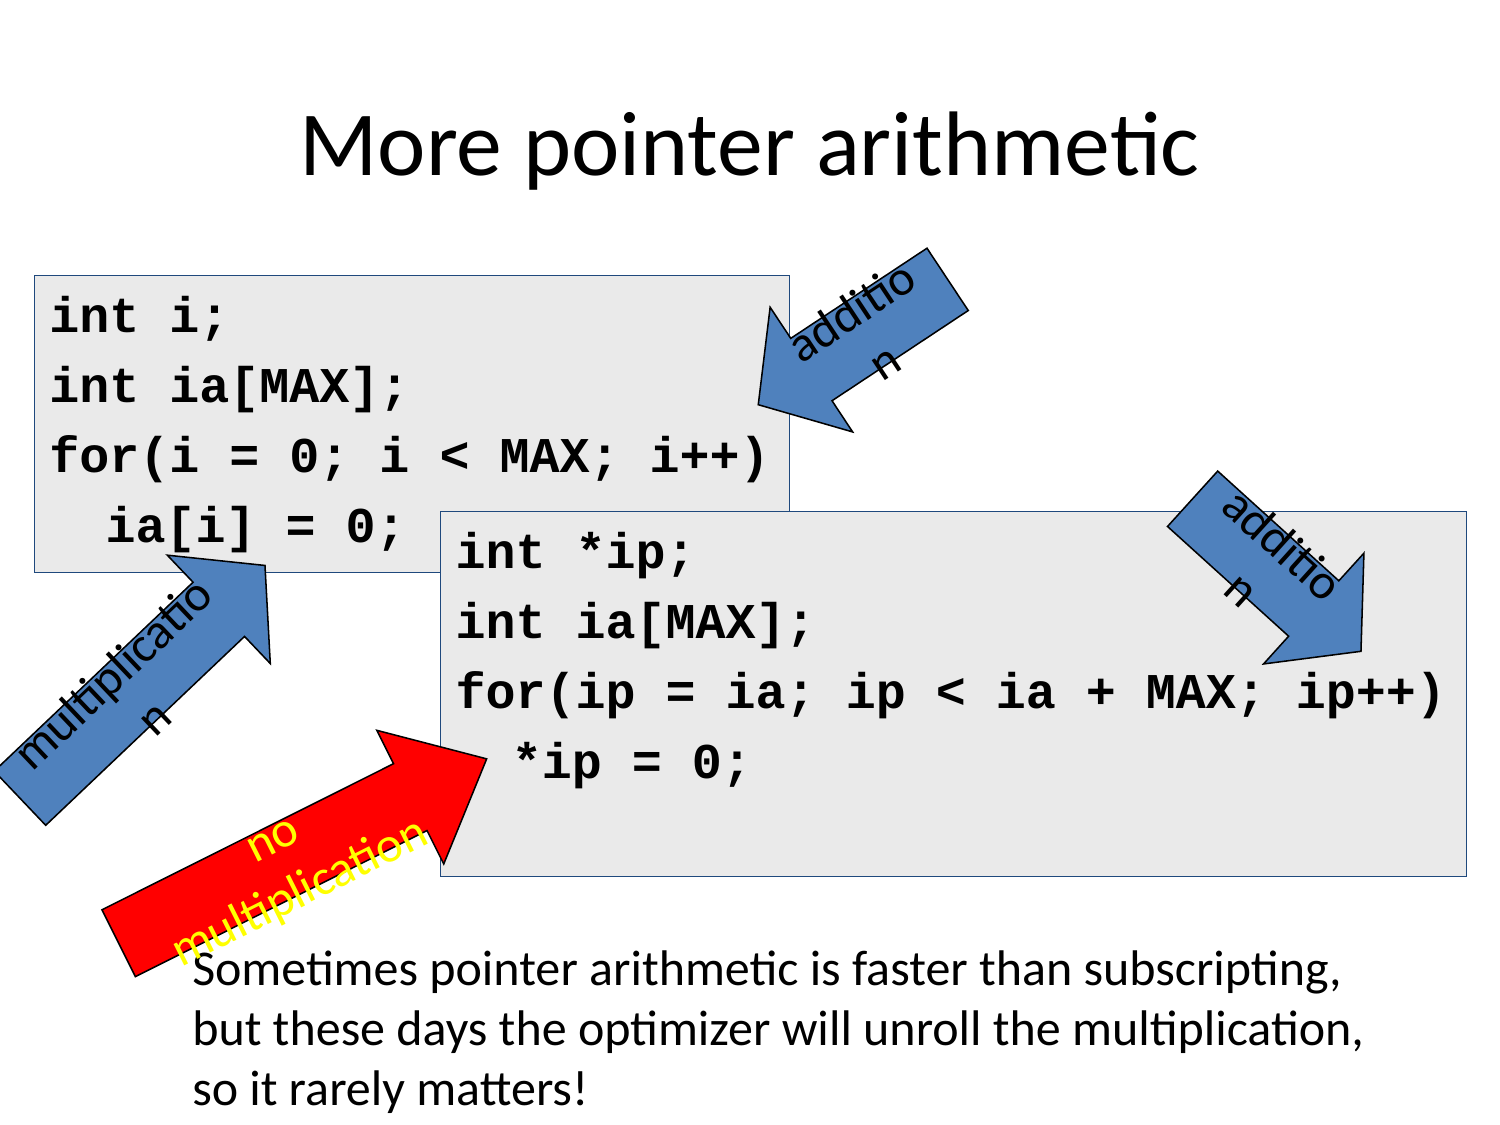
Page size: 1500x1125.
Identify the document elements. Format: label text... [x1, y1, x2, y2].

list int *ip; int ia[MAX]; for(ip = ia; ip < ia + MAX; ip++) *ip = 0; [1401, 511, 1467, 877]
title More pointer arithmetic [75, 45, 1425, 233]
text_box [0, 274, 1396, 931]
text_box Sometimes pointer arithmetic is faster than subscripting, but these days the optimizer will unroll the multiplication, so it rarely matters! [177, 928, 1414, 1123]
